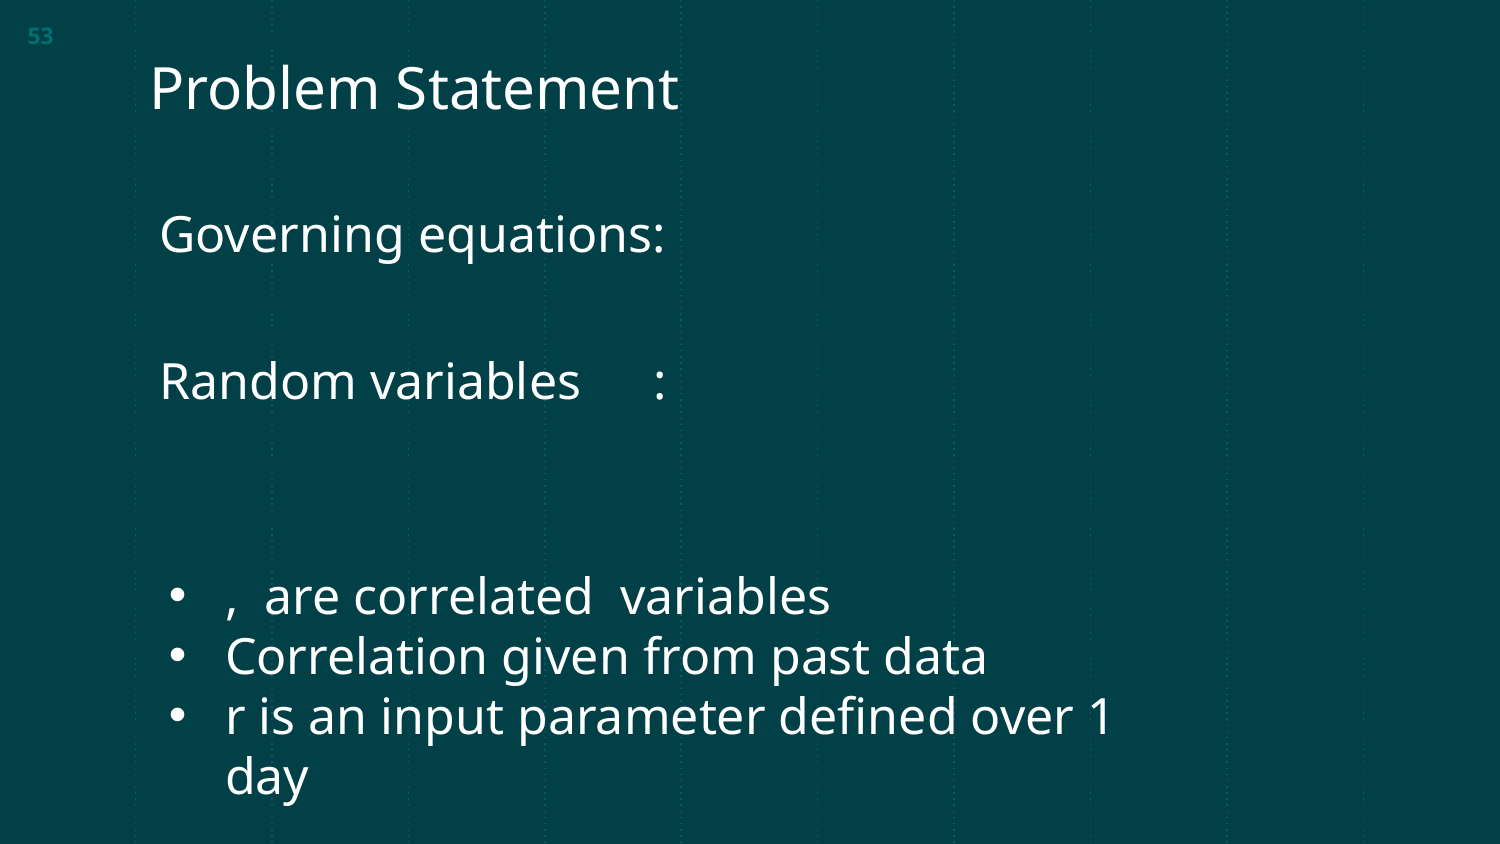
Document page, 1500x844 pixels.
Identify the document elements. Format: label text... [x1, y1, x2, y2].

slide_number 53 [12, 6, 103, 66]
list Problem Statement [134, 36, 1085, 153]
